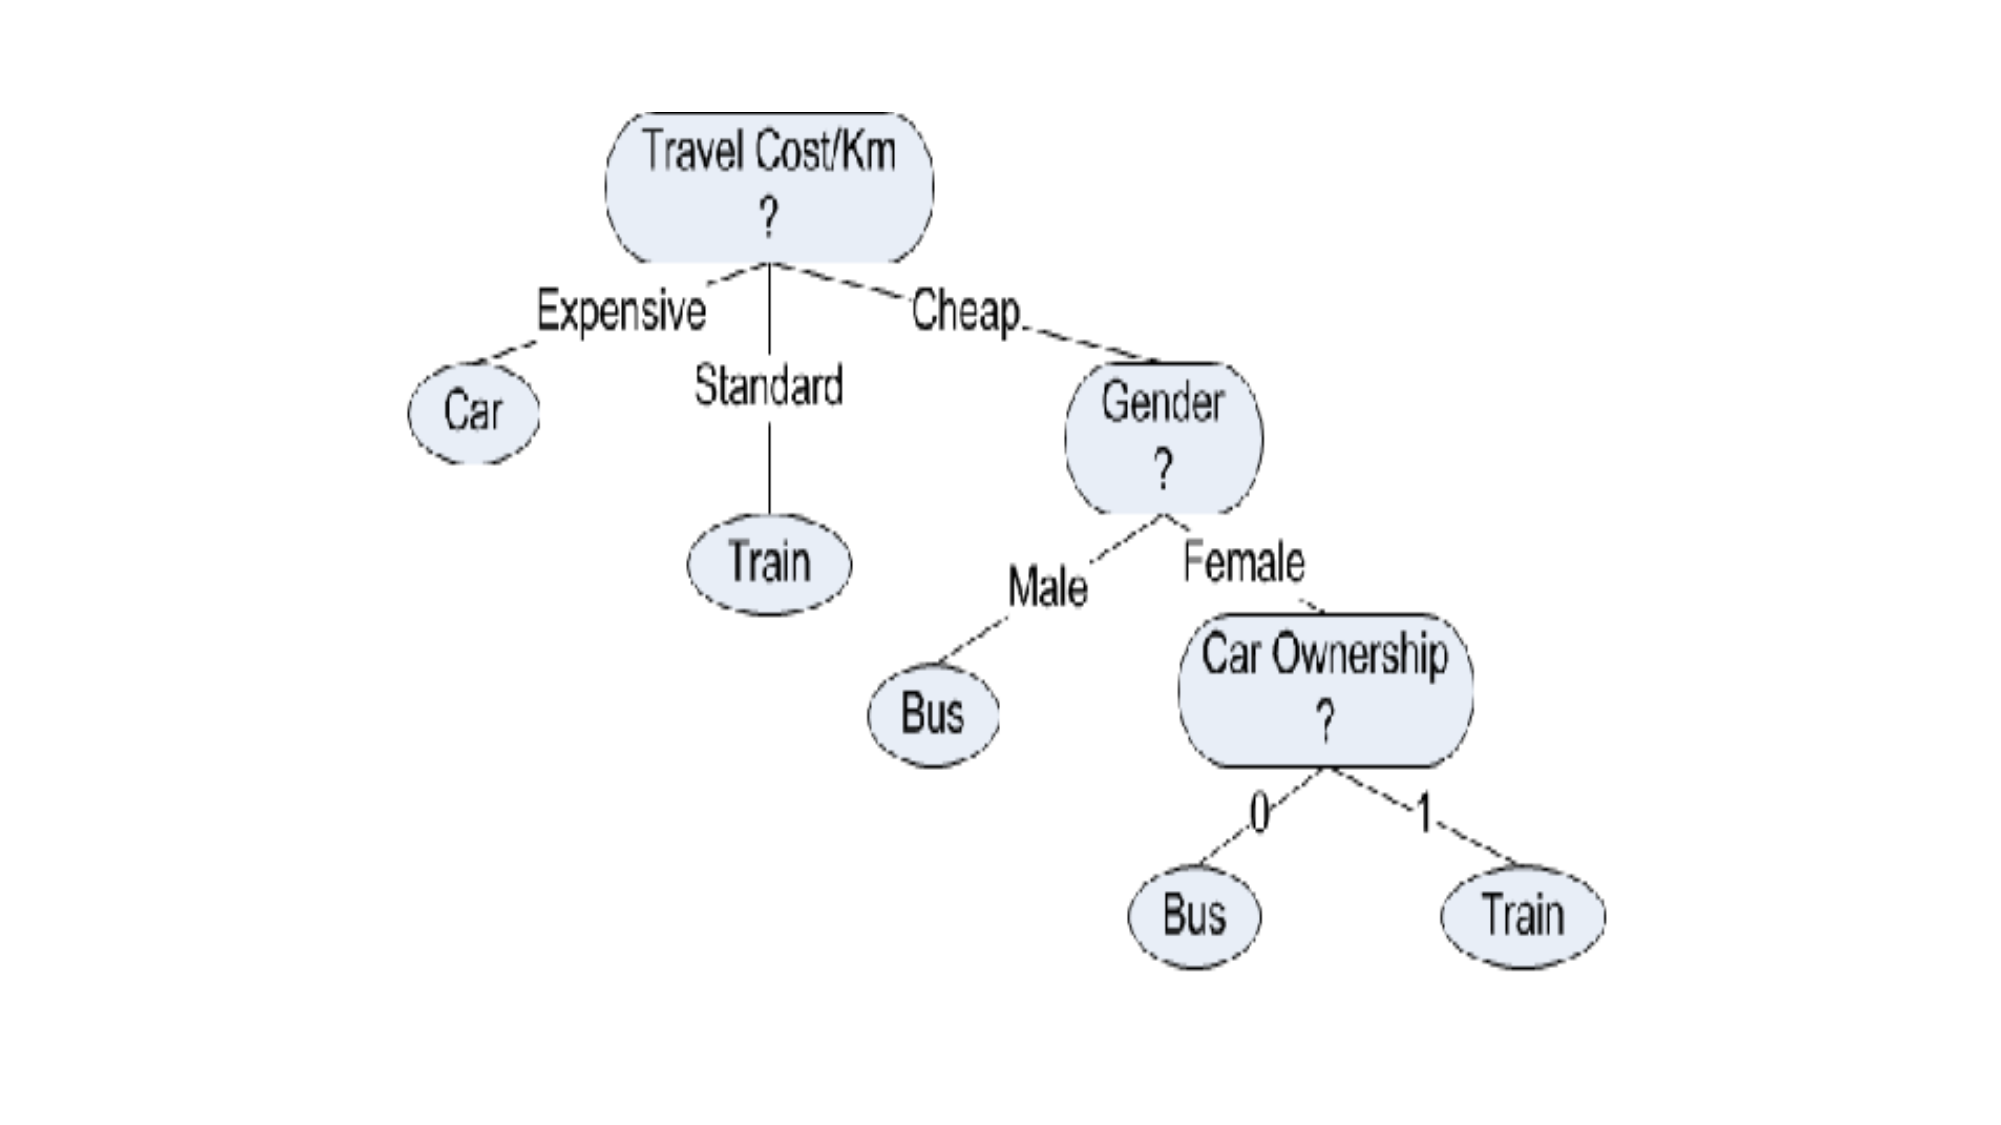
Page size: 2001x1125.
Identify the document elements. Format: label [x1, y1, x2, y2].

picture [387, 112, 1613, 975]
